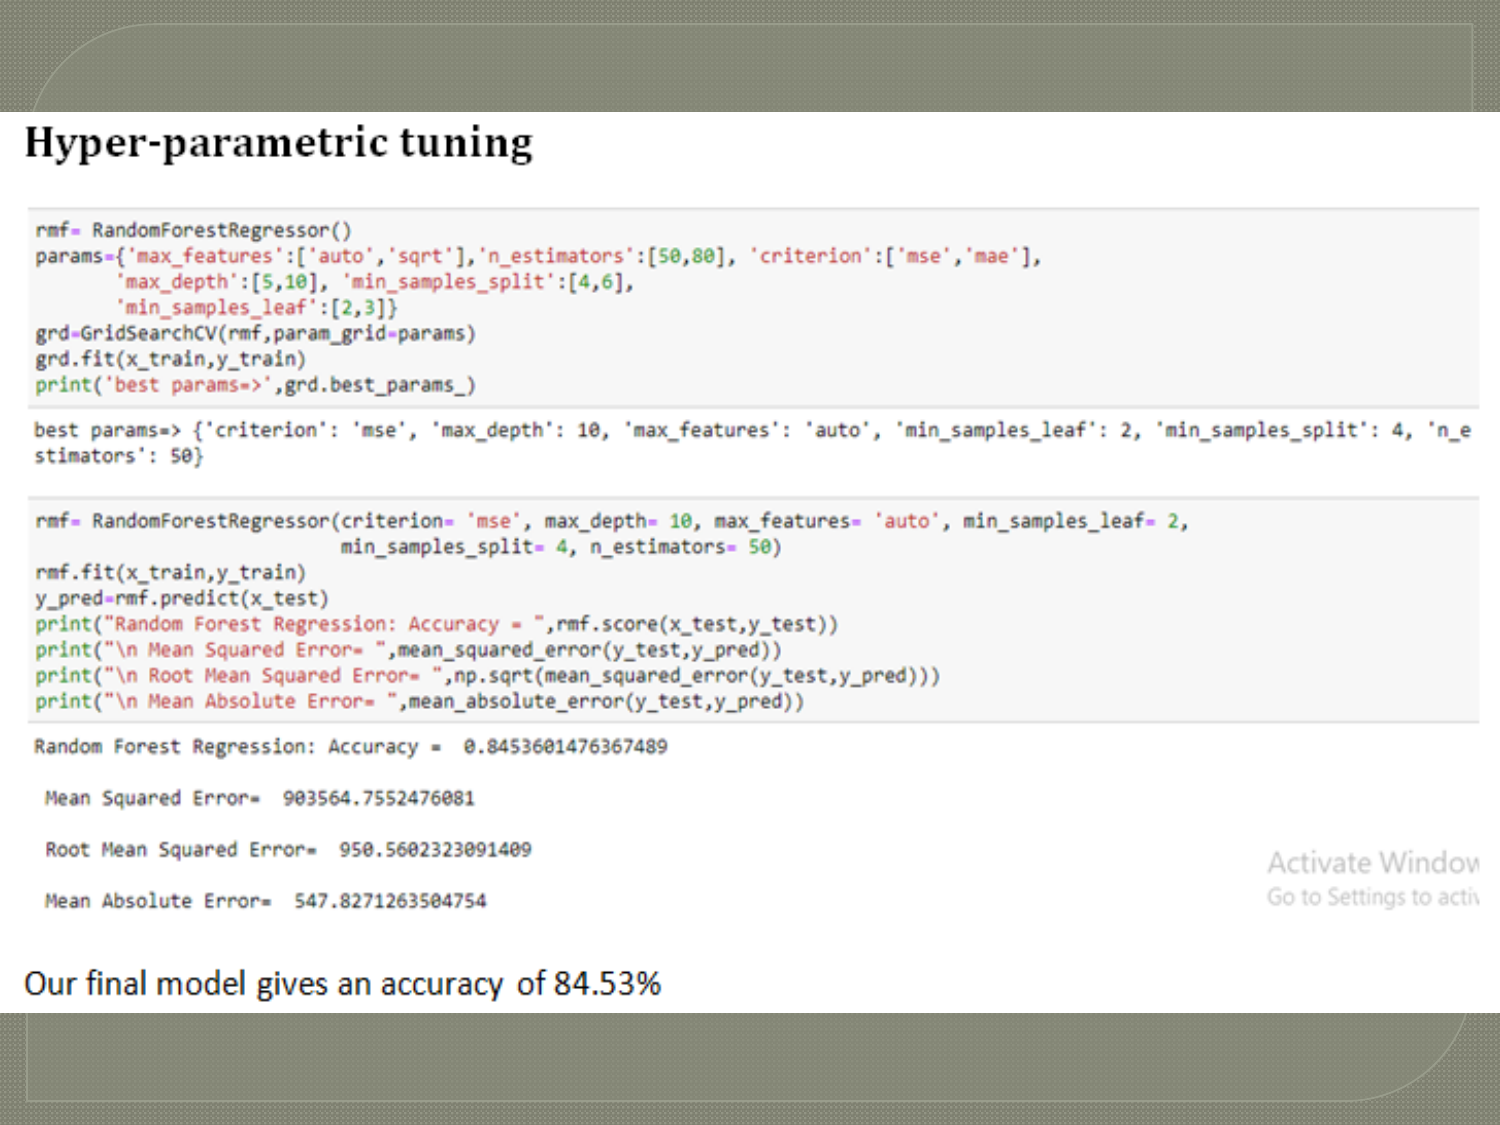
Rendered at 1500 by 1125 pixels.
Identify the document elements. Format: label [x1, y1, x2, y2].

picture [0, 112, 1500, 1013]
